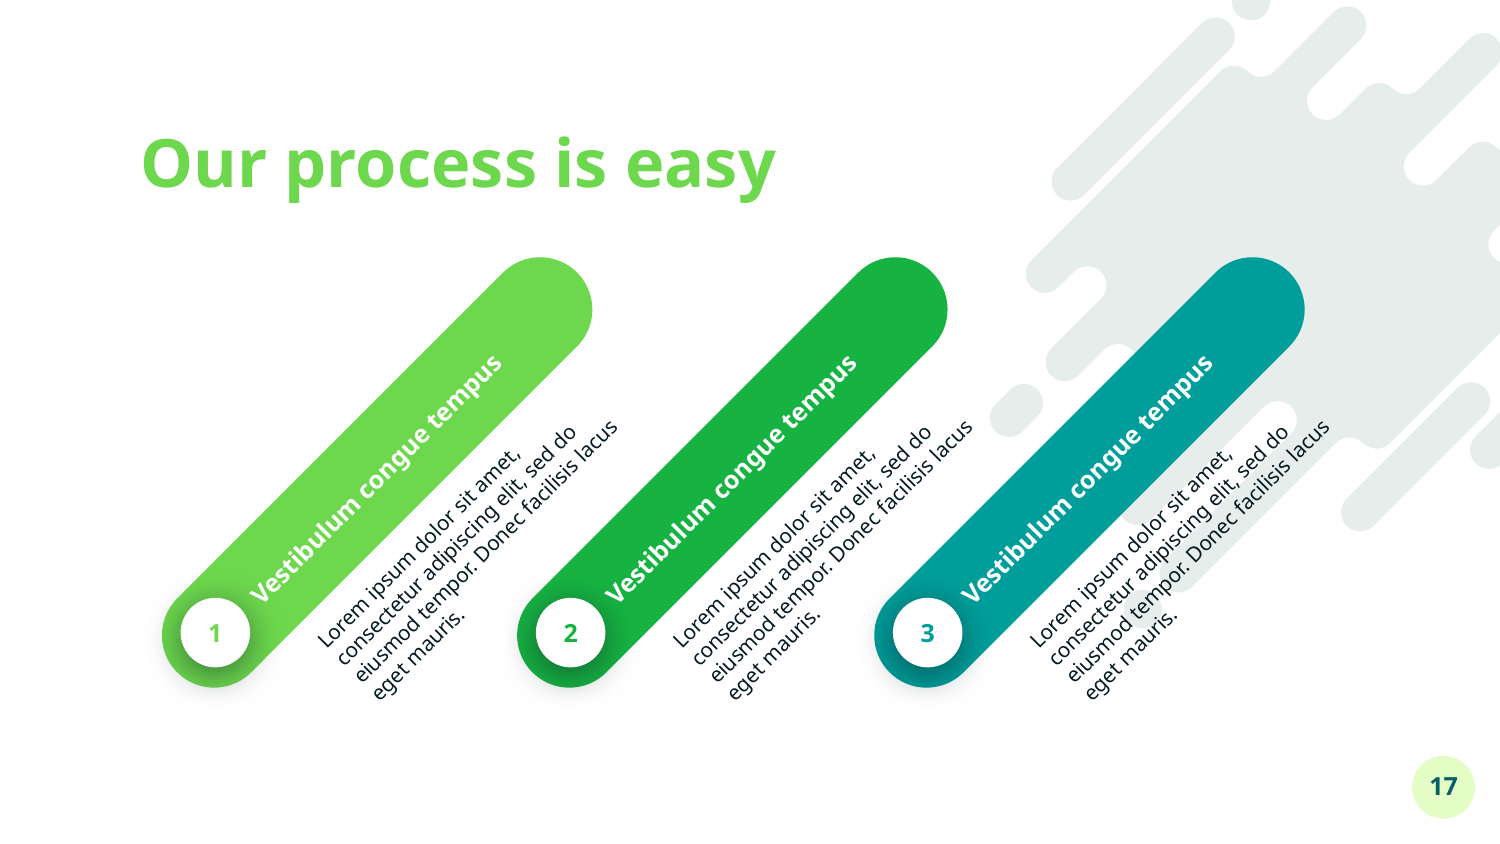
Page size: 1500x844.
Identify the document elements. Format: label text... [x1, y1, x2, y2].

title Our process is easy [140, 137, 1360, 203]
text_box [139, 235, 494, 710]
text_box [495, 235, 851, 710]
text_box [852, 235, 1360, 710]
slide_number 17 [1412, 755, 1475, 819]
